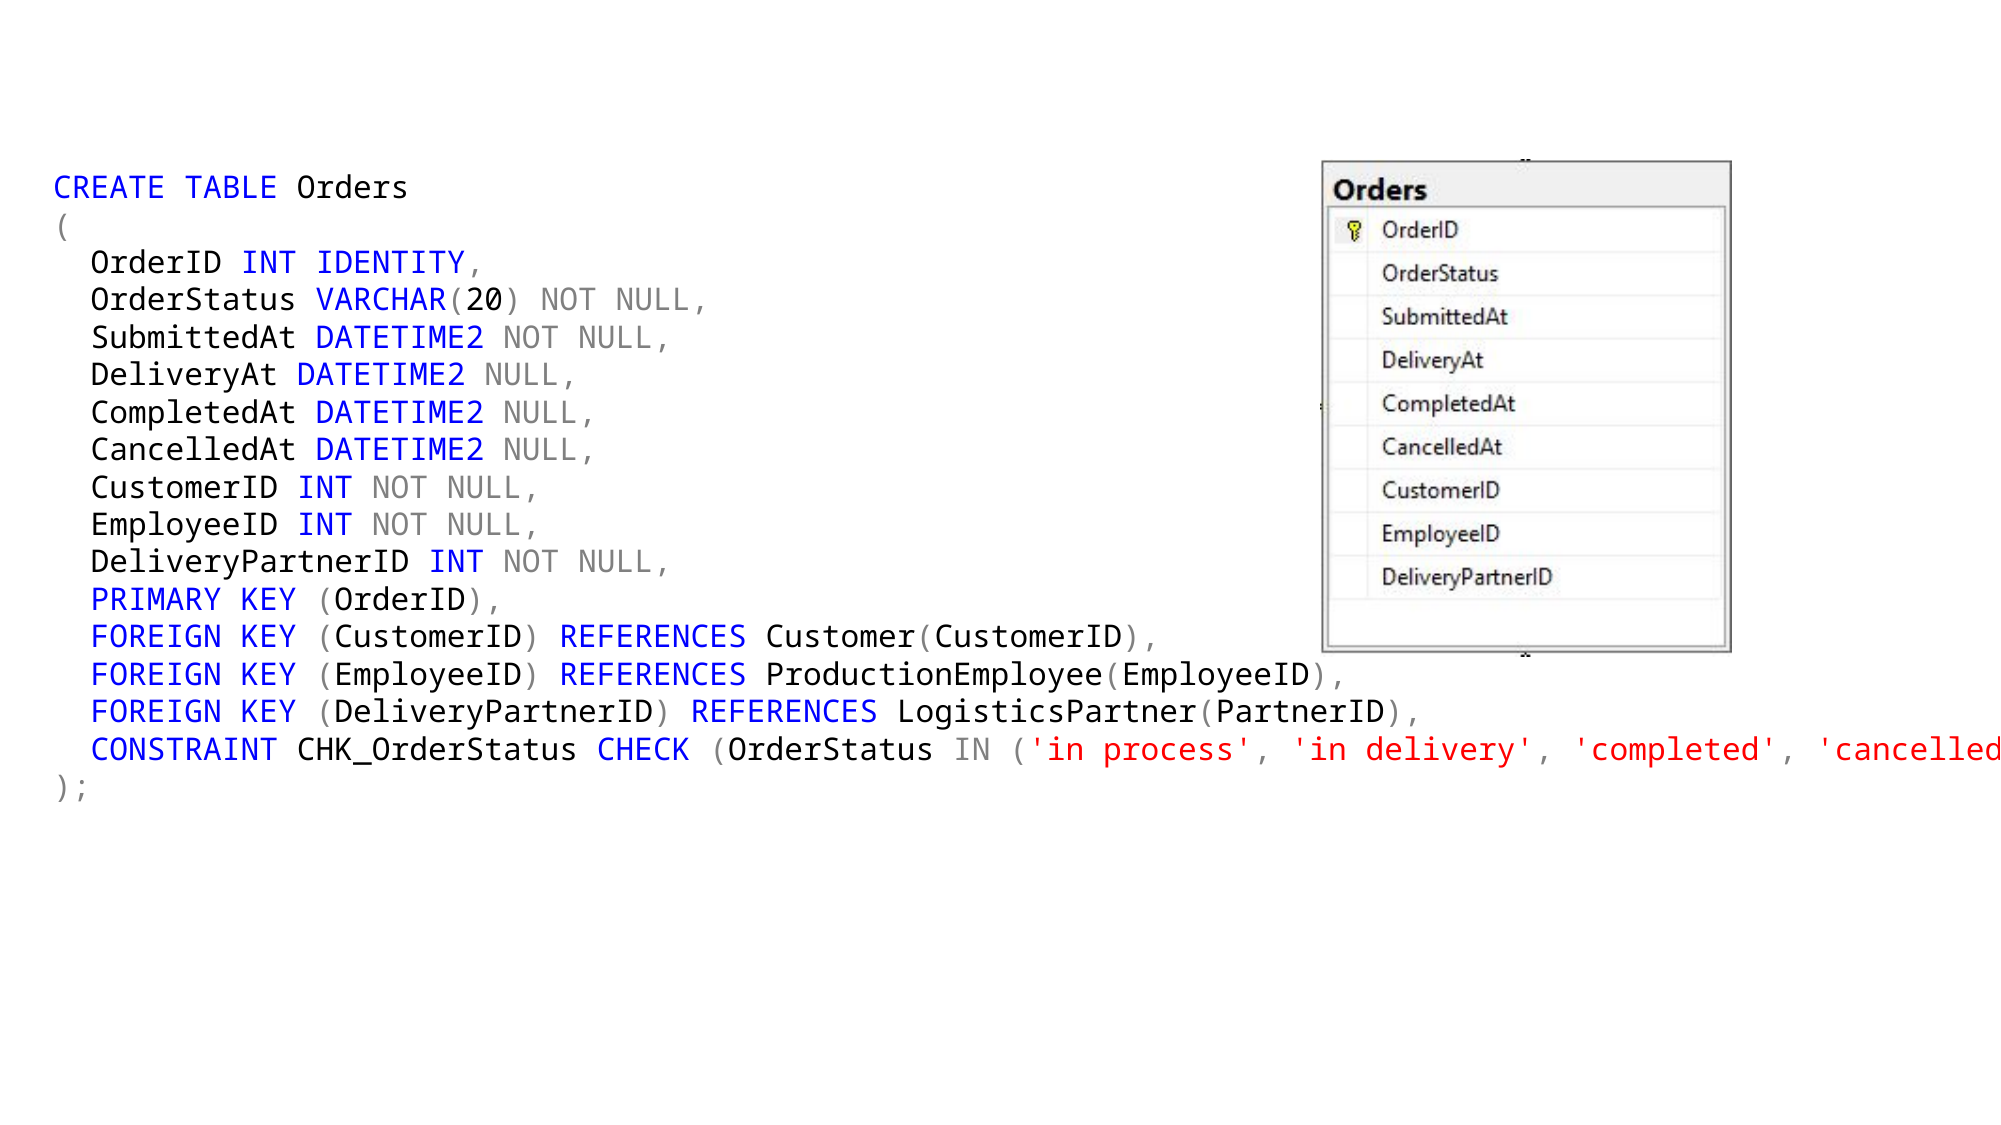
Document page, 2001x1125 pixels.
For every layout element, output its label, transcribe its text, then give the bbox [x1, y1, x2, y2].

picture [1319, 159, 1733, 657]
text_box CREATE TABLE Orders ( OrderID INT IDENTITY, OrderStatus VARCHAR(20) NOT NULL, SubmittedAt DATETIME2 NOT NULL, DeliveryAt DATETIME2 NULL, CompletedAt DATETIME2 NULL, CancelledAt DATETIME2 NULL, CustomerID INT NOT NULL, EmployeeID INT NOT NULL, DeliveryPartnerID INT NOT NULL, PRIMARY KEY (OrderID), FOREIGN KEY (CustomerID) REFERENCES Customer(CustomerID), FOREIGN KEY (EmployeeID) REFERENCES ProductionEmployee(EmployeeID), FOREIGN KEY (DeliveryPartnerID) REFERENCES LogisticsPartner(PartnerID), CONSTRAINT CHK_OrderStatus CHECK (OrderStatus IN ('in process', 'in delivery', 'completed', 'cancelled')) ); [38, 159, 2000, 812]
